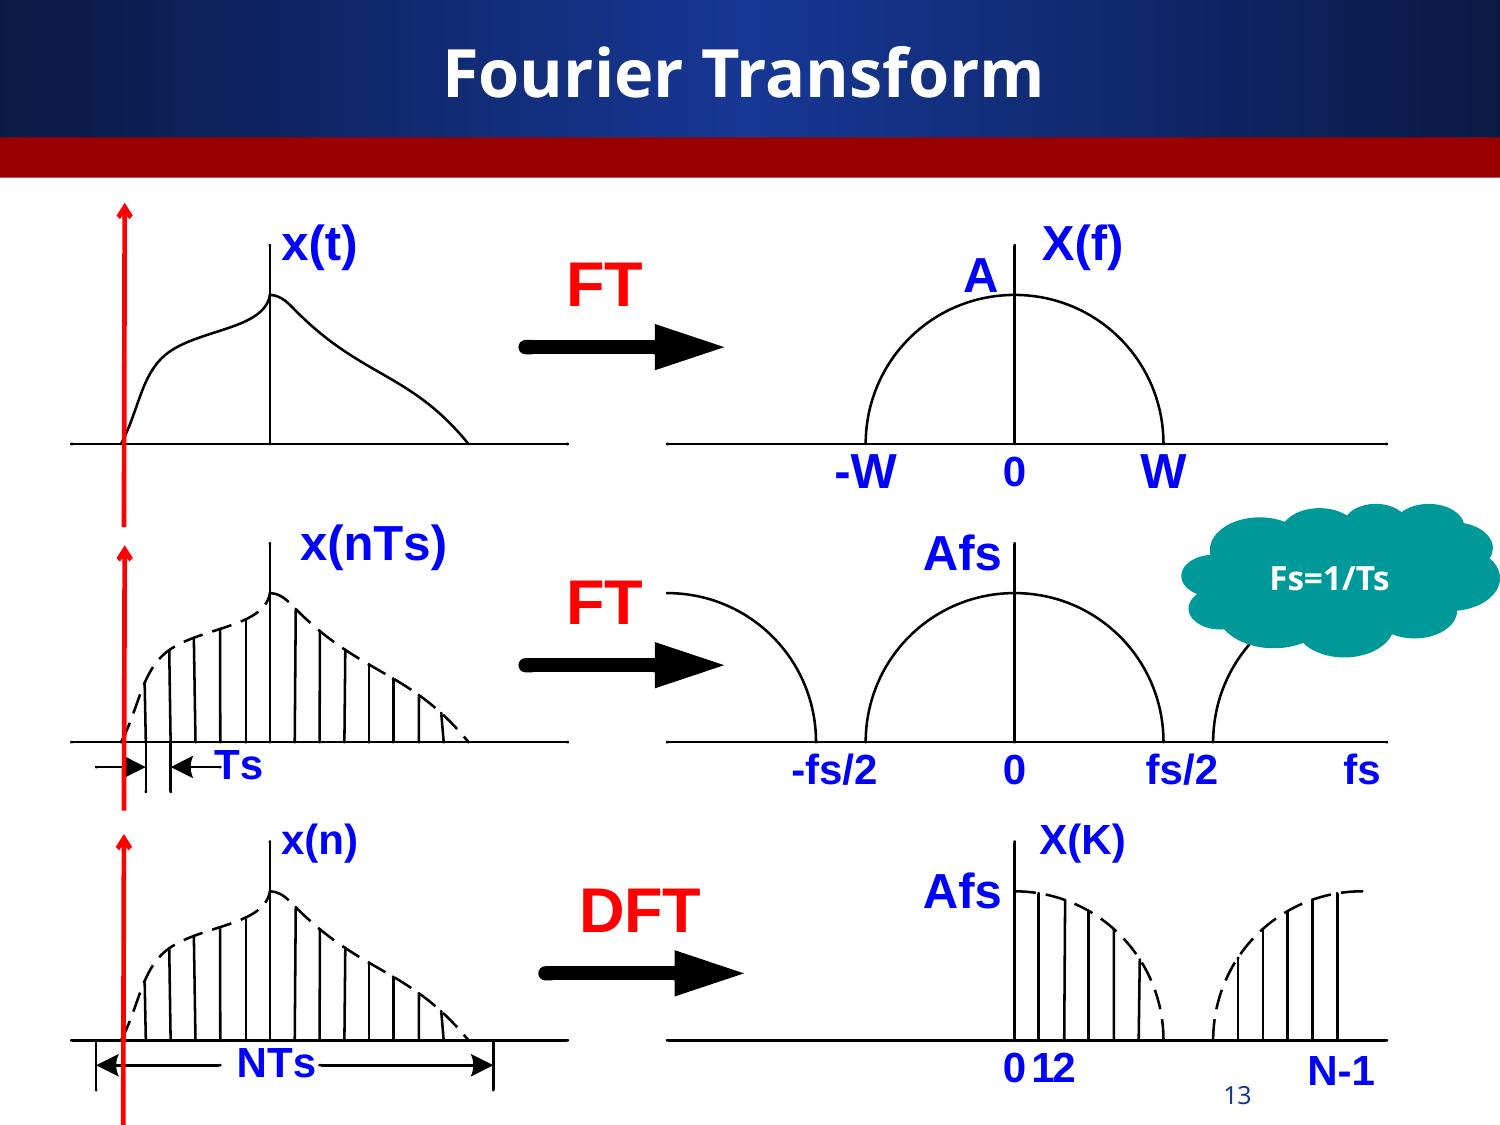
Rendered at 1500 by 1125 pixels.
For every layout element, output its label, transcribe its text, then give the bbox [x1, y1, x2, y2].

text_box Fs=1/Ts [1441, 505, 1500, 633]
title Fourier Transform [50, 24, 1438, 118]
picture [64, 188, 1436, 1125]
